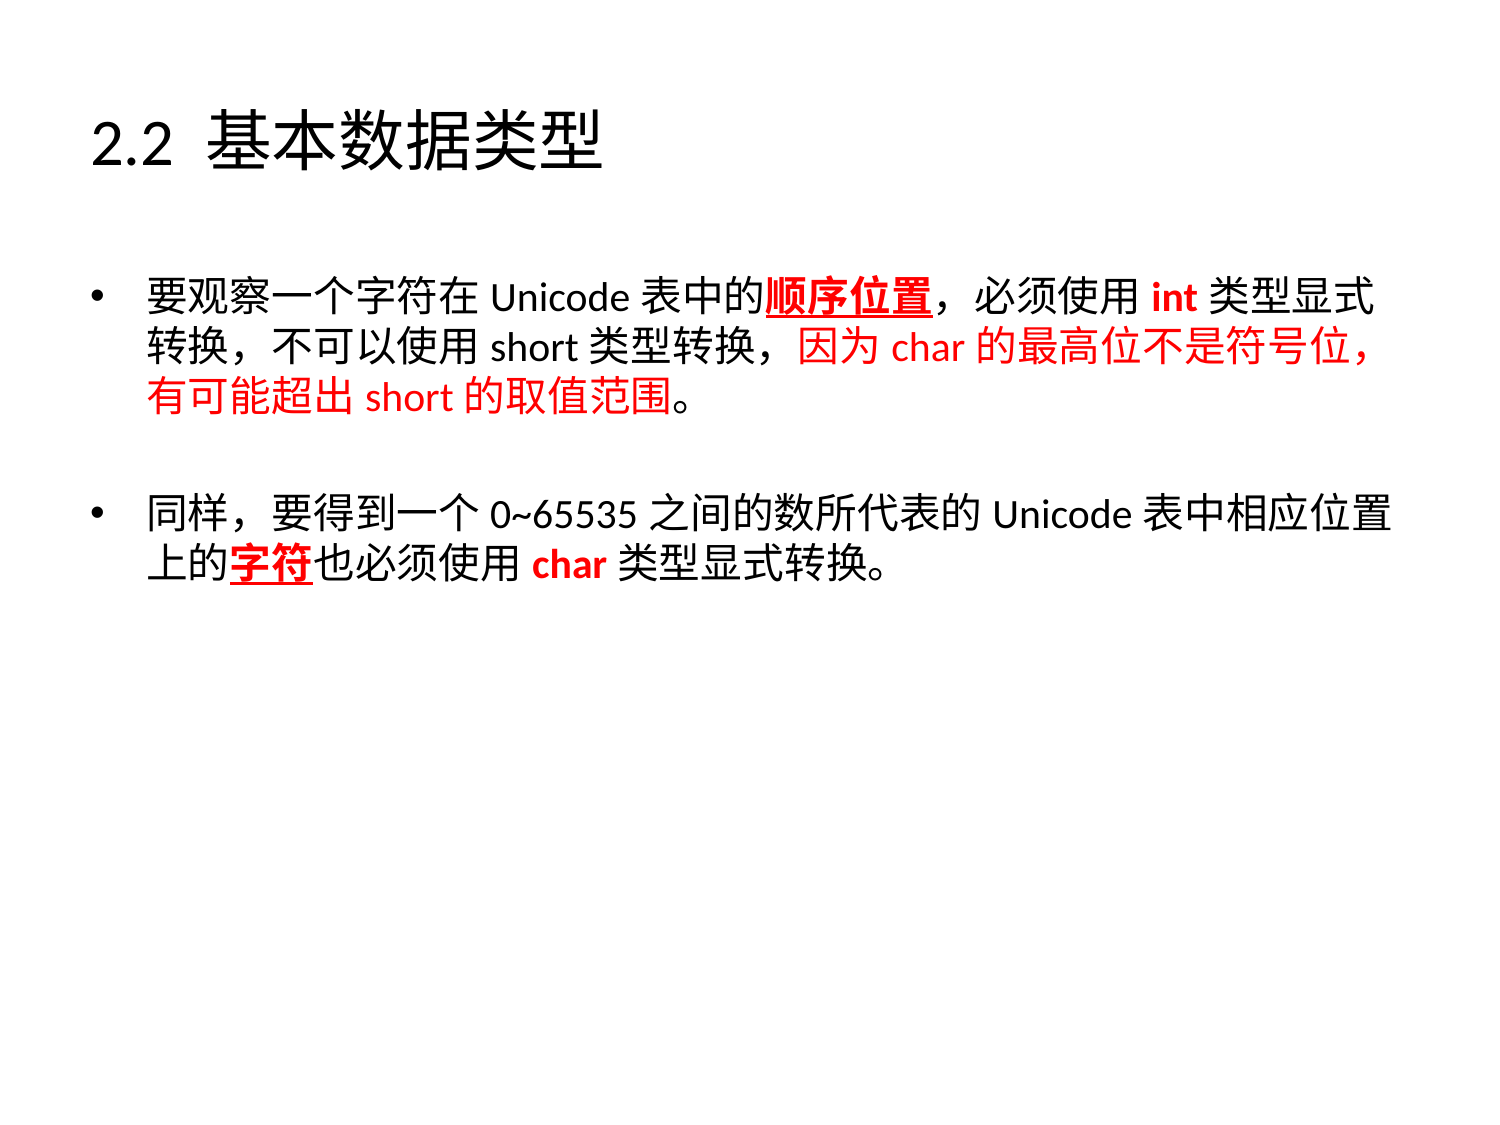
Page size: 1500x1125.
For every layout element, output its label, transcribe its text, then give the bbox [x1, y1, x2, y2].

title 2.2 基本数据类型 [75, 45, 1425, 233]
list 要观察一个字符在Unicode表中的顺序位置，必须使用int类型显式转换，不可以使用short类型转换，因为char的最高位不是符号位，有可能超出short的取值范围。 同样，要得到一个0~65535之间的数所代表的Unicode表中相应位置上的字符也必须使用char类型显式转换。 [75, 262, 1425, 1005]
